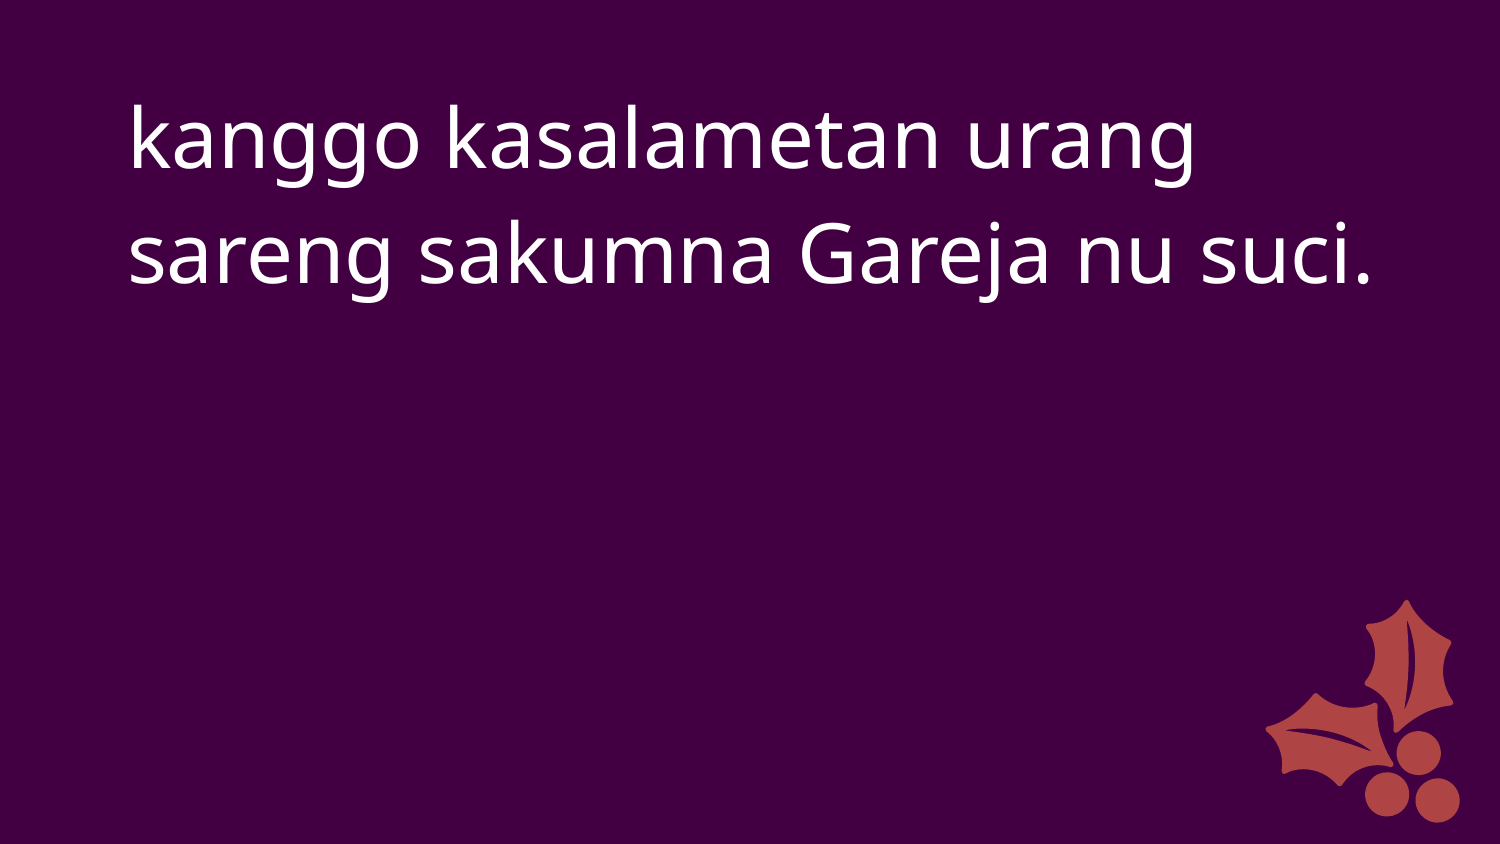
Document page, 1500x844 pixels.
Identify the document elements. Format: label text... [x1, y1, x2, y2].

text_box kanggo kasalametan urang sareng sakumna Gareja nu suci. [87, 55, 1483, 757]
